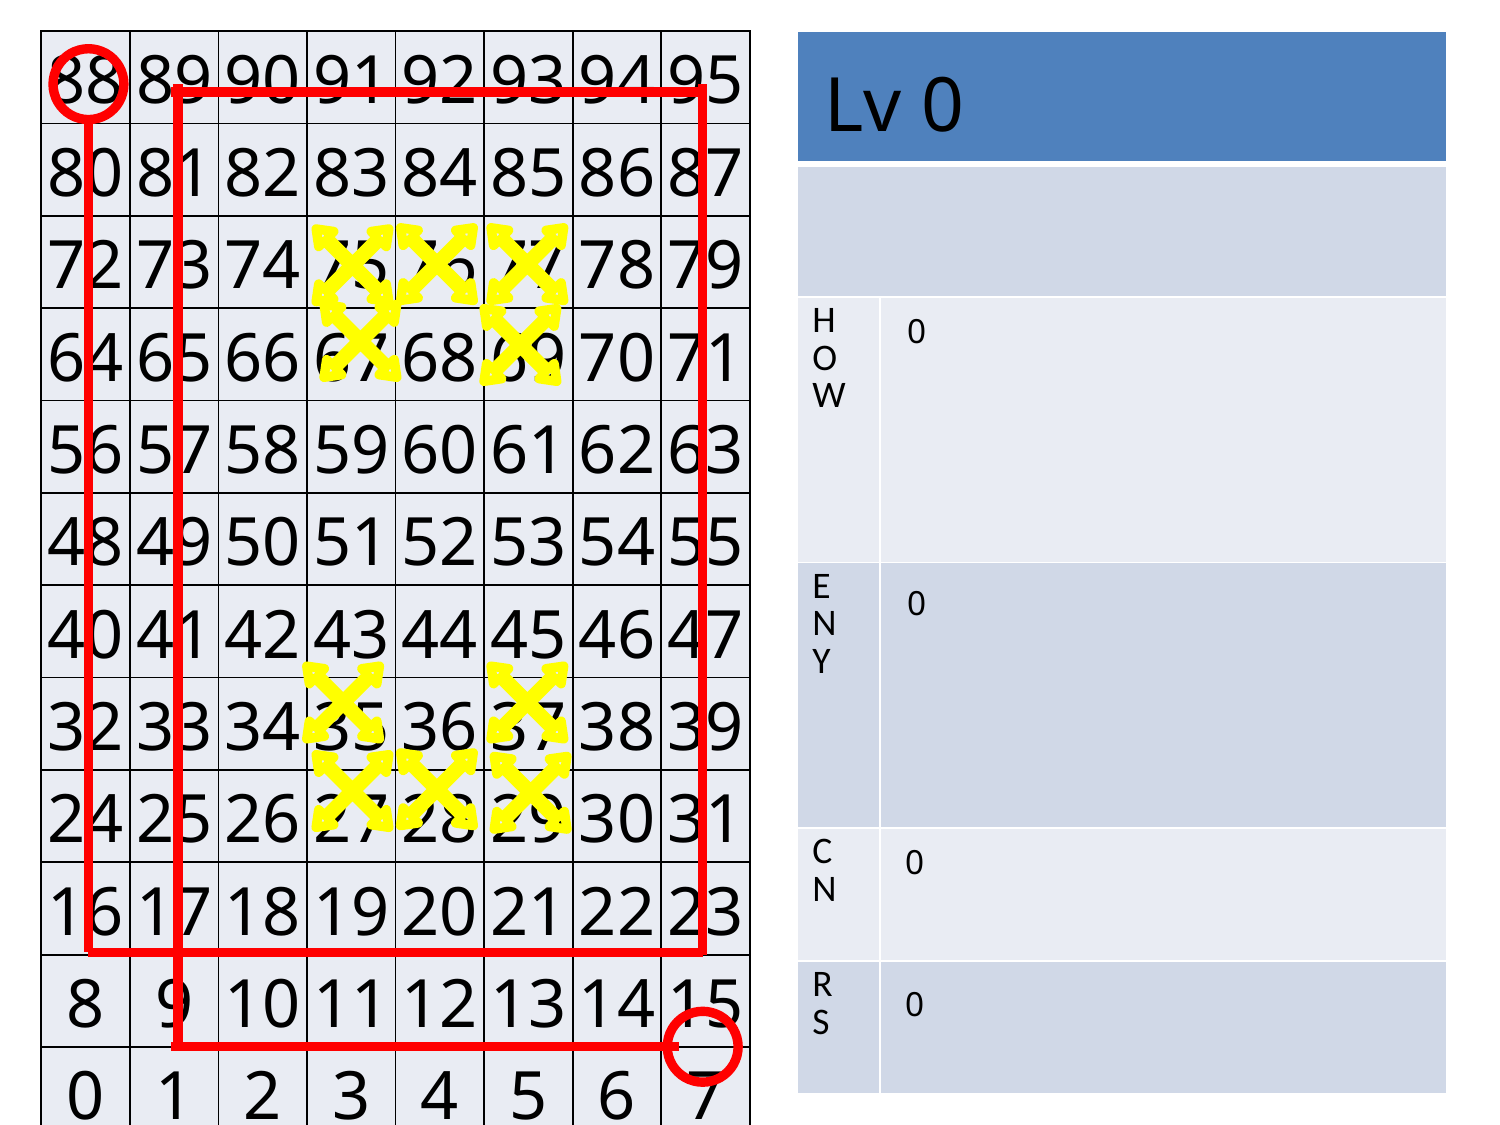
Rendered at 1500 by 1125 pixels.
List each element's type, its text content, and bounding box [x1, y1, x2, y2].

text_box [314, 752, 391, 830]
text_box [321, 302, 399, 380]
text_box 0 [890, 975, 940, 1031]
text_box [488, 664, 566, 741]
text_box 0 [892, 574, 941, 629]
text_box [488, 225, 566, 303]
text_box Lv 0 [810, 48, 980, 154]
text_box [398, 225, 476, 303]
text_box [665, 1009, 741, 1085]
text_box [398, 750, 476, 828]
text_box [481, 306, 559, 384]
text_box 0 [890, 834, 940, 889]
text_box [314, 226, 391, 304]
text_box [492, 754, 570, 832]
text_box [304, 664, 382, 741]
text_box 0 [892, 302, 941, 358]
text_box [50, 46, 126, 122]
